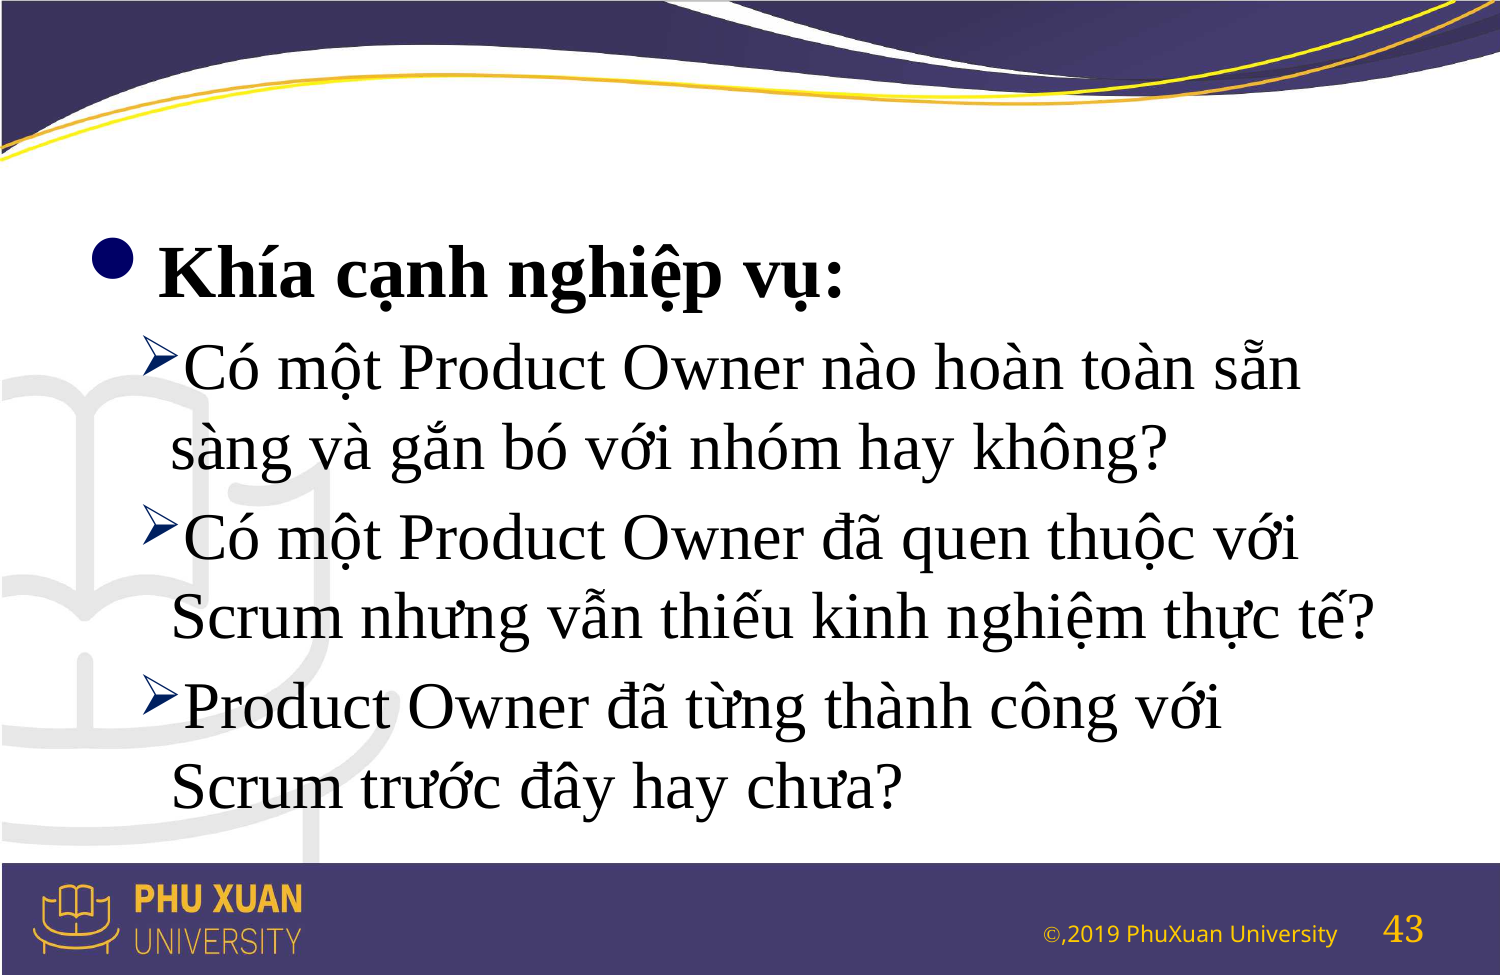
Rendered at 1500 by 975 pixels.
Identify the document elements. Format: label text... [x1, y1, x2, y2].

list Khía cạnh nghiệp vụ: Có một Product Owner nào hoàn toàn sẵn sàng và gắn bó với nhóm hay không? Có một Product Owner đã quen thuộc với Scrum nhưng vẫn thiếu kinh nghiệm thực tế? Product Owner đã từng thành công với Scrum trước đây hay chưa? [75, 216, 1425, 841]
picture [0, 0, 1500, 975]
slide_number 43 [1299, 903, 1425, 956]
